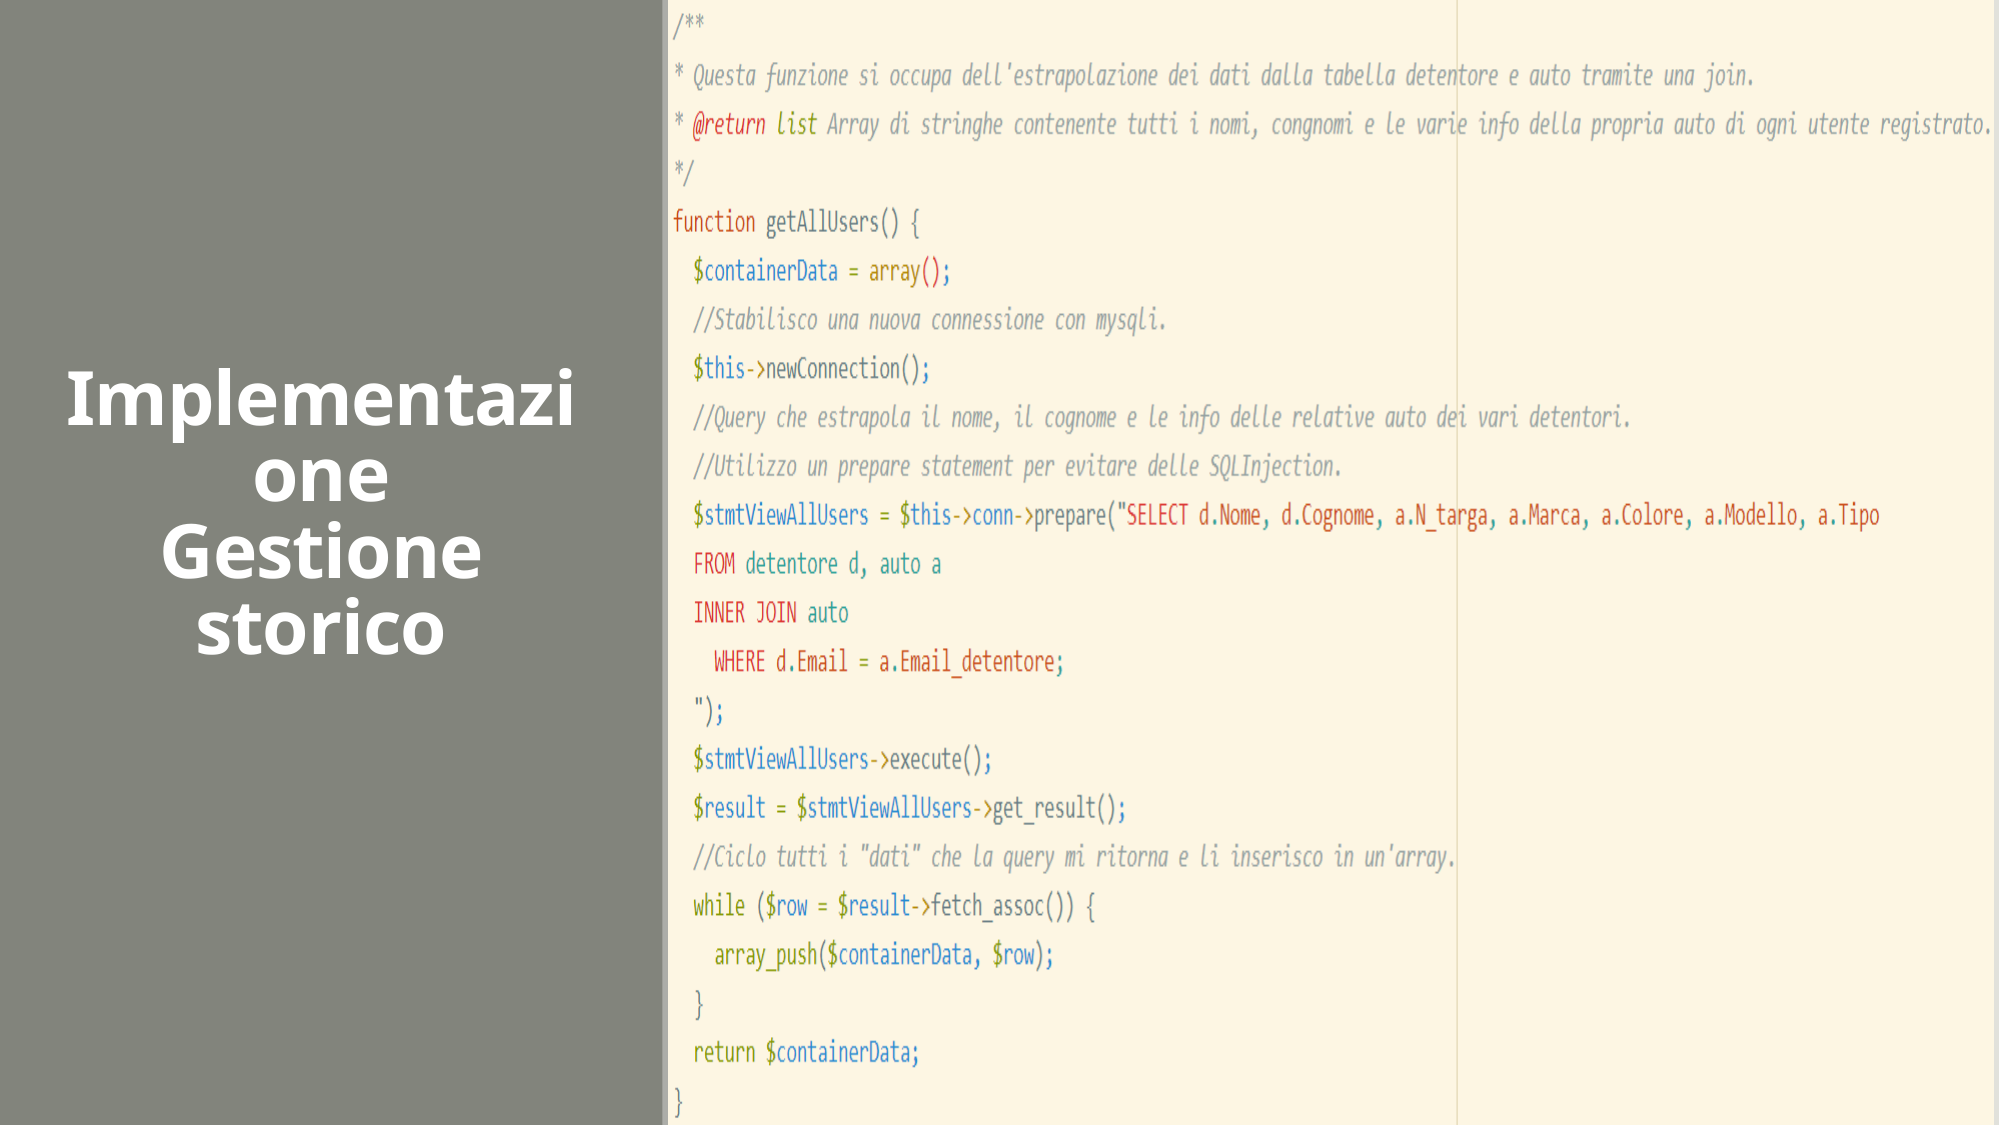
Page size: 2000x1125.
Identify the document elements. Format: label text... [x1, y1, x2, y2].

picture [668, 0, 1994, 1125]
title Implementazione Gestione storico [42, 302, 600, 678]
